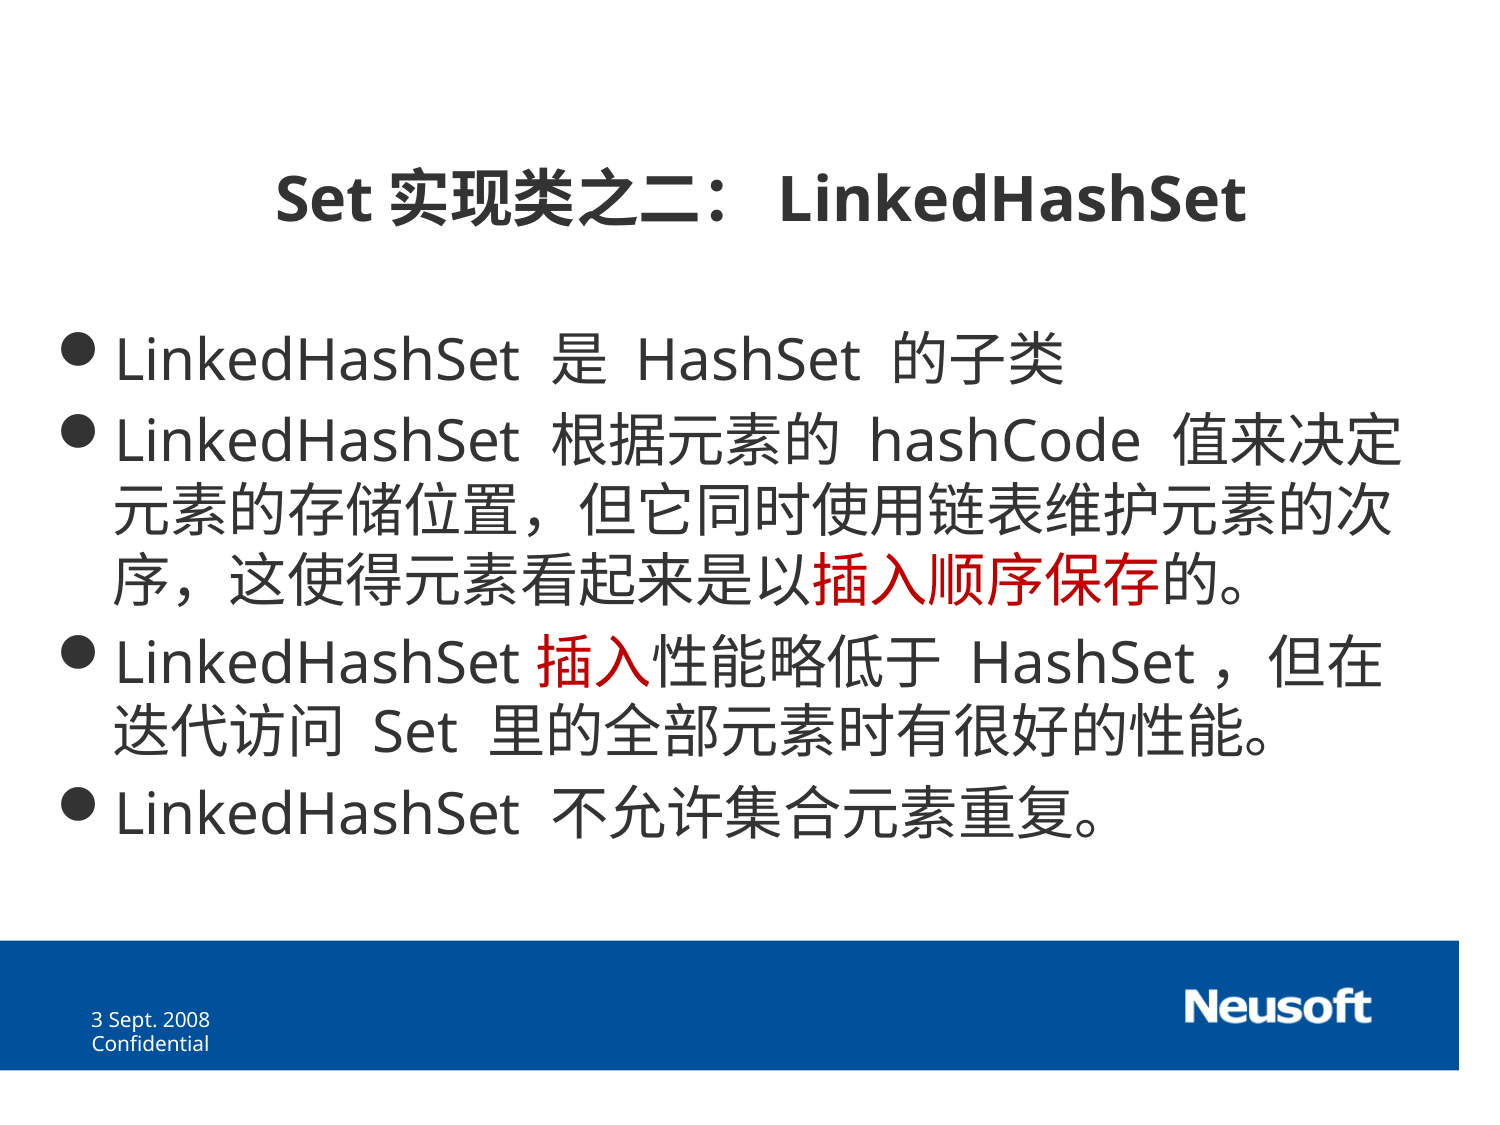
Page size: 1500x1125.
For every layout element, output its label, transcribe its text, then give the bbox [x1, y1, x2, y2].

text_box LinkedHashSet 是 HashSet 的子类 LinkedHashSet 根据元素的 hashCode 值来决定元素的存储位置，但它同时使用链表维护元素的次序，这使得元素看起来是以插入顺序保存的。 LinkedHashSet插入性能略低于 HashSet，但在迭代访问 Set 里的全部元素时有很好的性能。 LinkedHashSet 不允许集合元素重复。 [41, 314, 1447, 922]
text_box Set实现类之二：LinkedHashSet [206, 125, 1317, 268]
picture [1175, 978, 1381, 1033]
